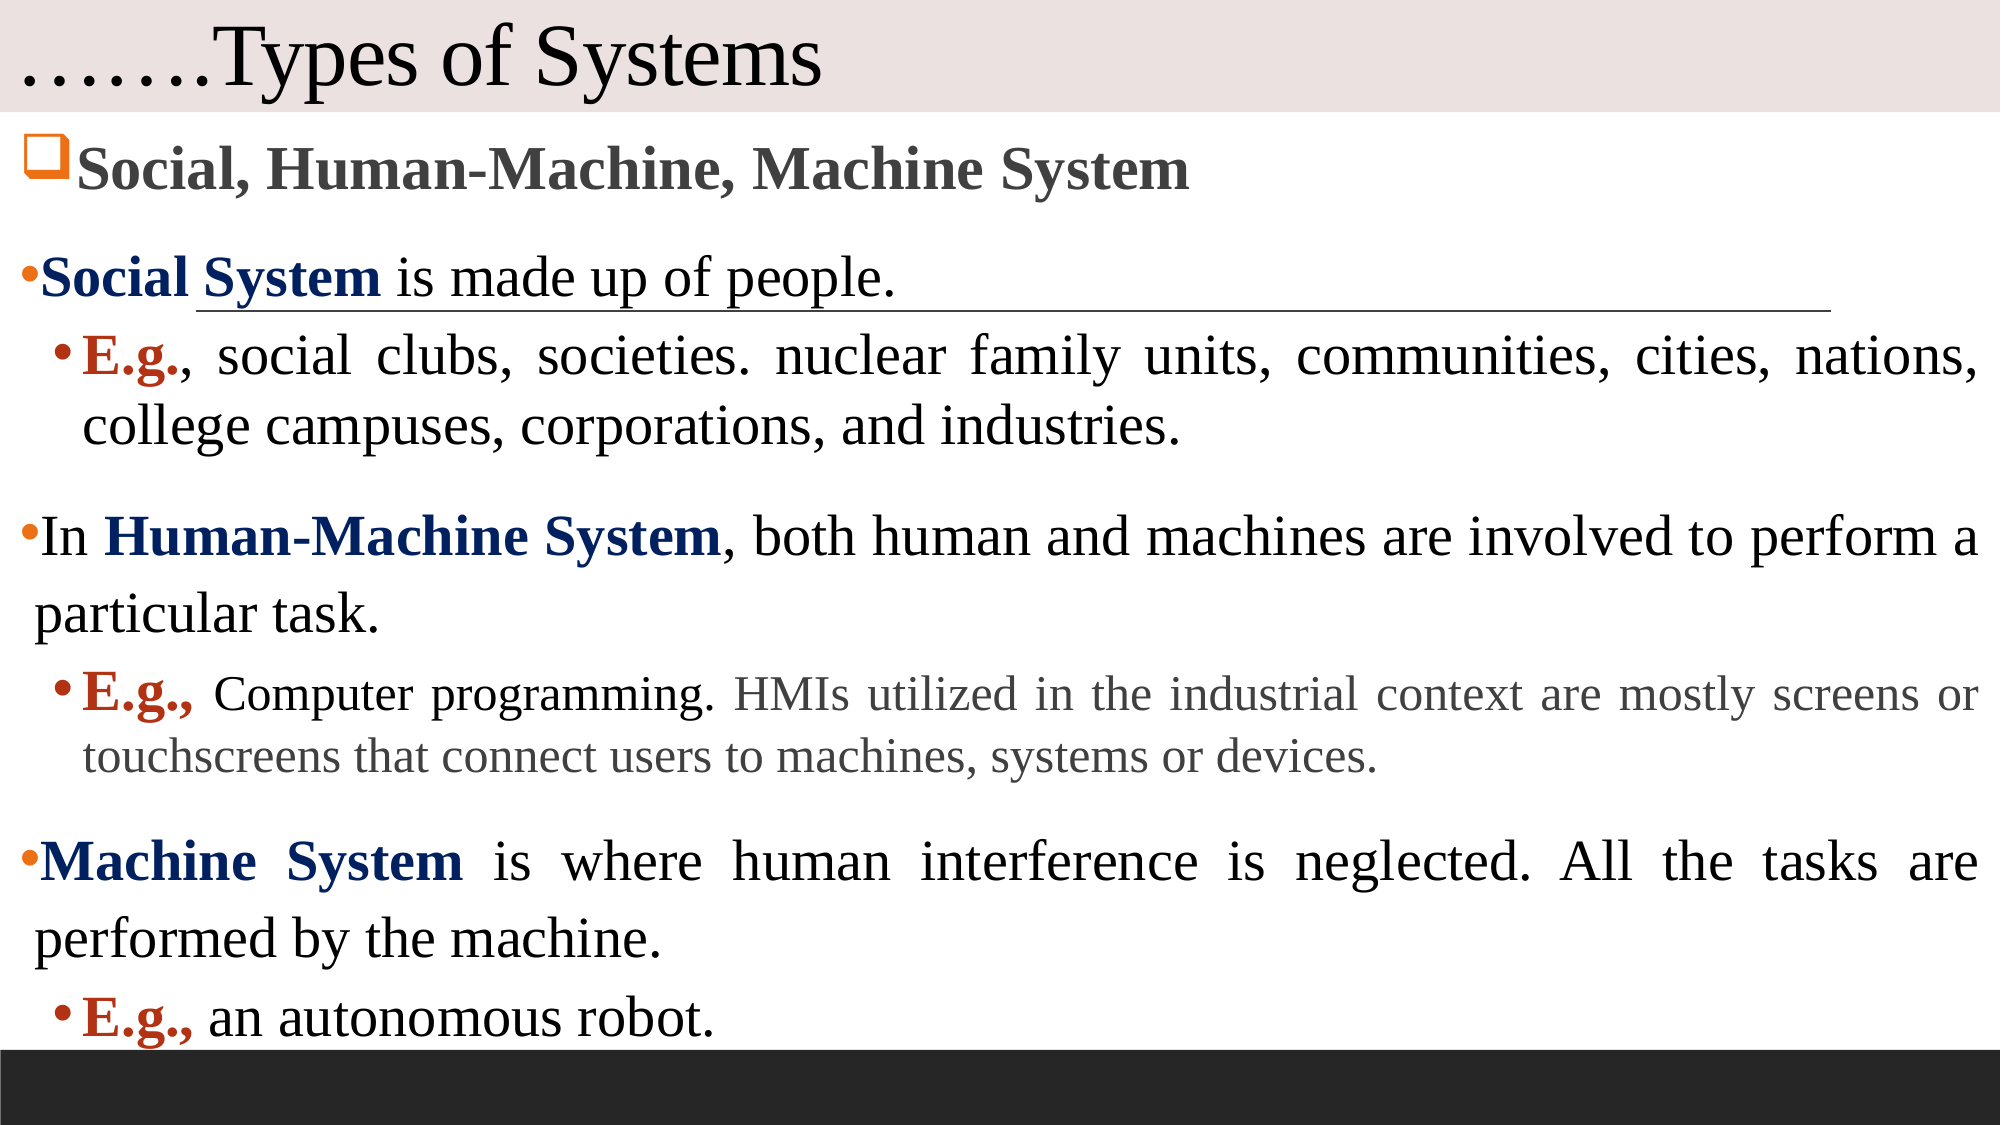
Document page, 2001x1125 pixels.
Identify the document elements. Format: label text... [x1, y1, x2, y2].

title …….Types of Systems [0, 0, 2000, 113]
list Social, Human-Machine, Machine System Social System is made up of people. E.g., social clubs, societies. nuclear family units, communities, cities, nations, college campuses, corporations, and industries. In Human-Machine System, both human and machines are involved to perform a particular task. E.g., Computer programming. HMIs utilized in the industrial context are mostly screens or touchscreens that connect users to machines, systems or devices. Machine System is where human interference is neglected. All the tasks are performed by the machine. E.g., an autonomous robot. [19, 112, 1981, 928]
